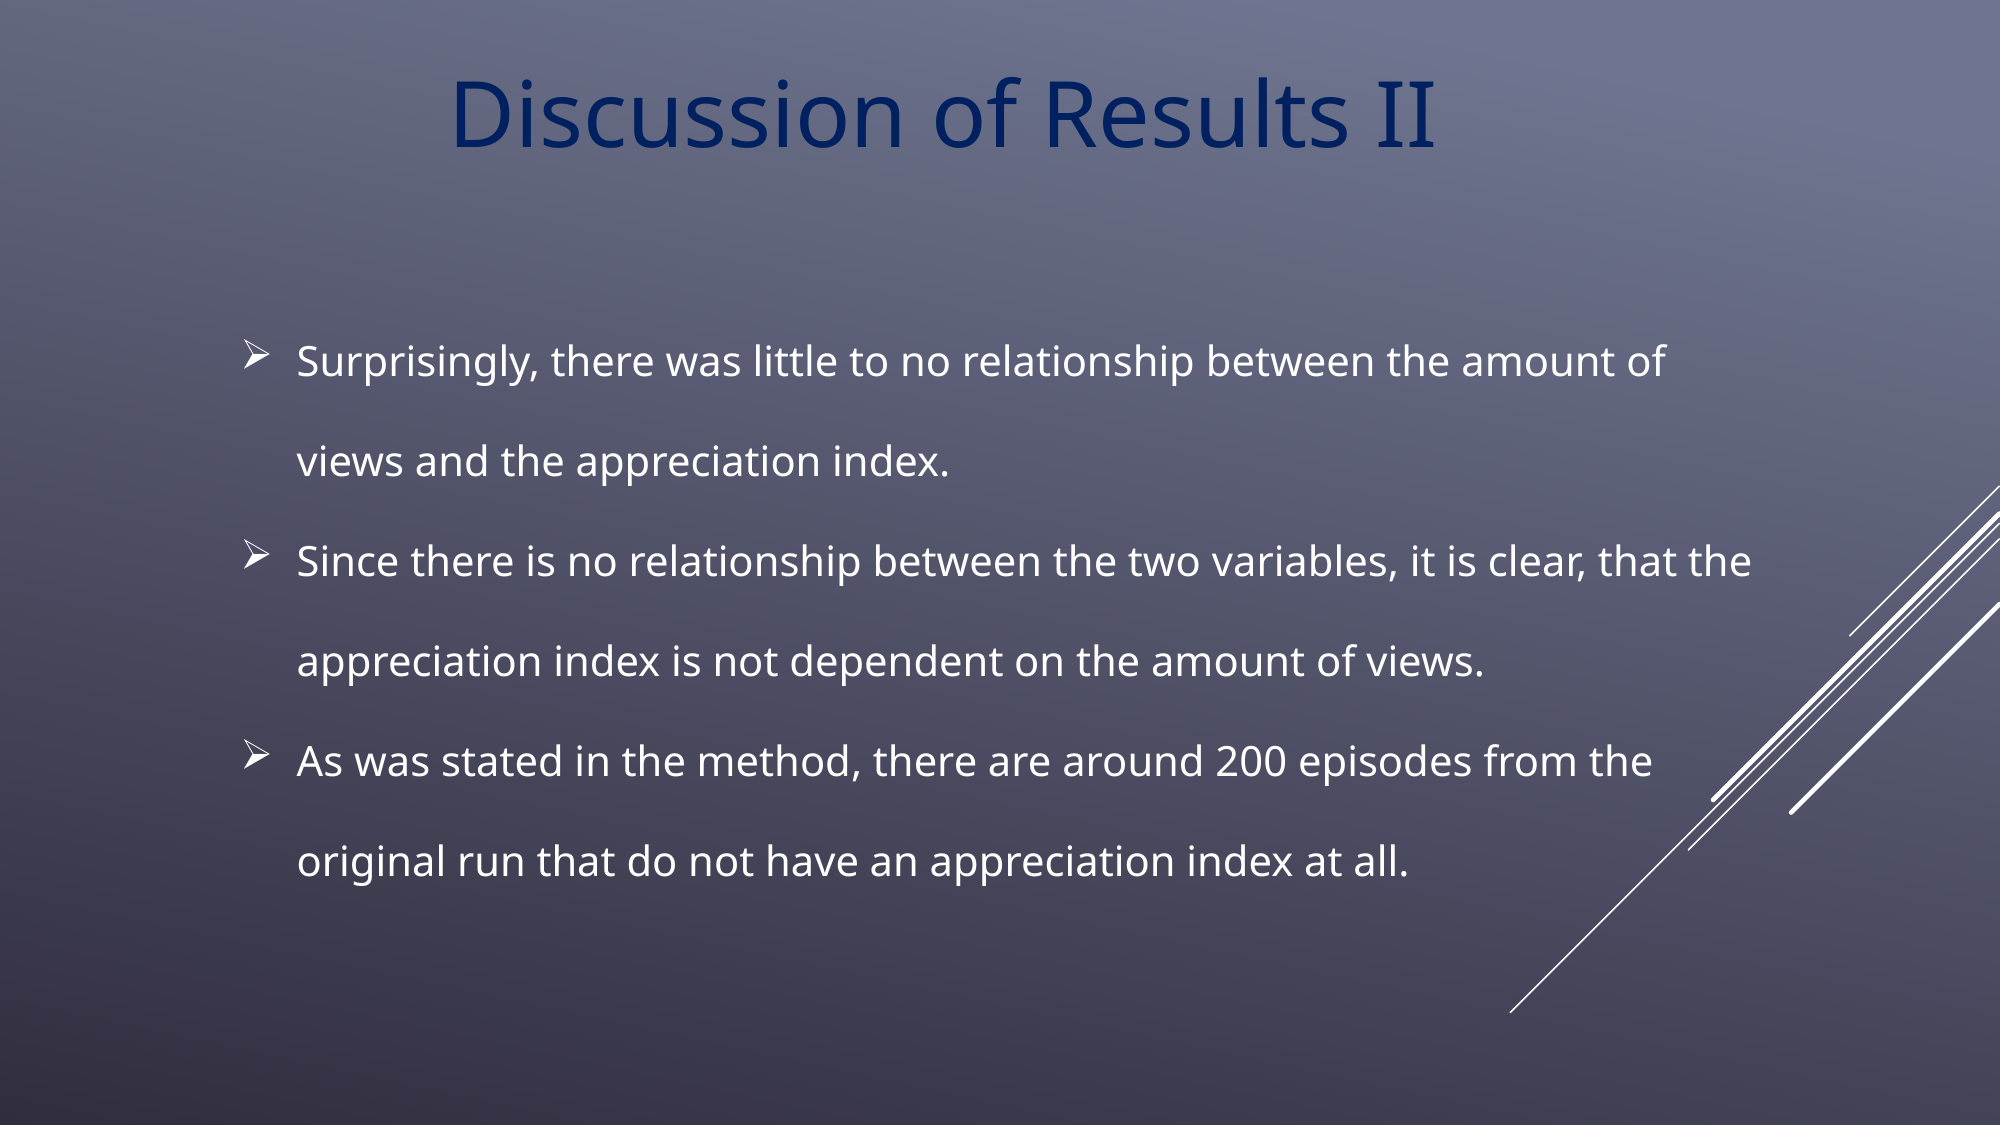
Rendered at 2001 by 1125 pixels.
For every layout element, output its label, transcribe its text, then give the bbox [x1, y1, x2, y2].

text_box Surprisingly, there was little to no relationship between the amount of views and the appreciation index. Since there is no relationship between the two variables, it is clear, that the appreciation index is not dependent on the amount of views. As was stated in the method, there are around 200 episodes from the original run that do not have an appreciation index at all. [225, 277, 1775, 893]
text_box Discussion of Results II [433, 48, 1567, 174]
